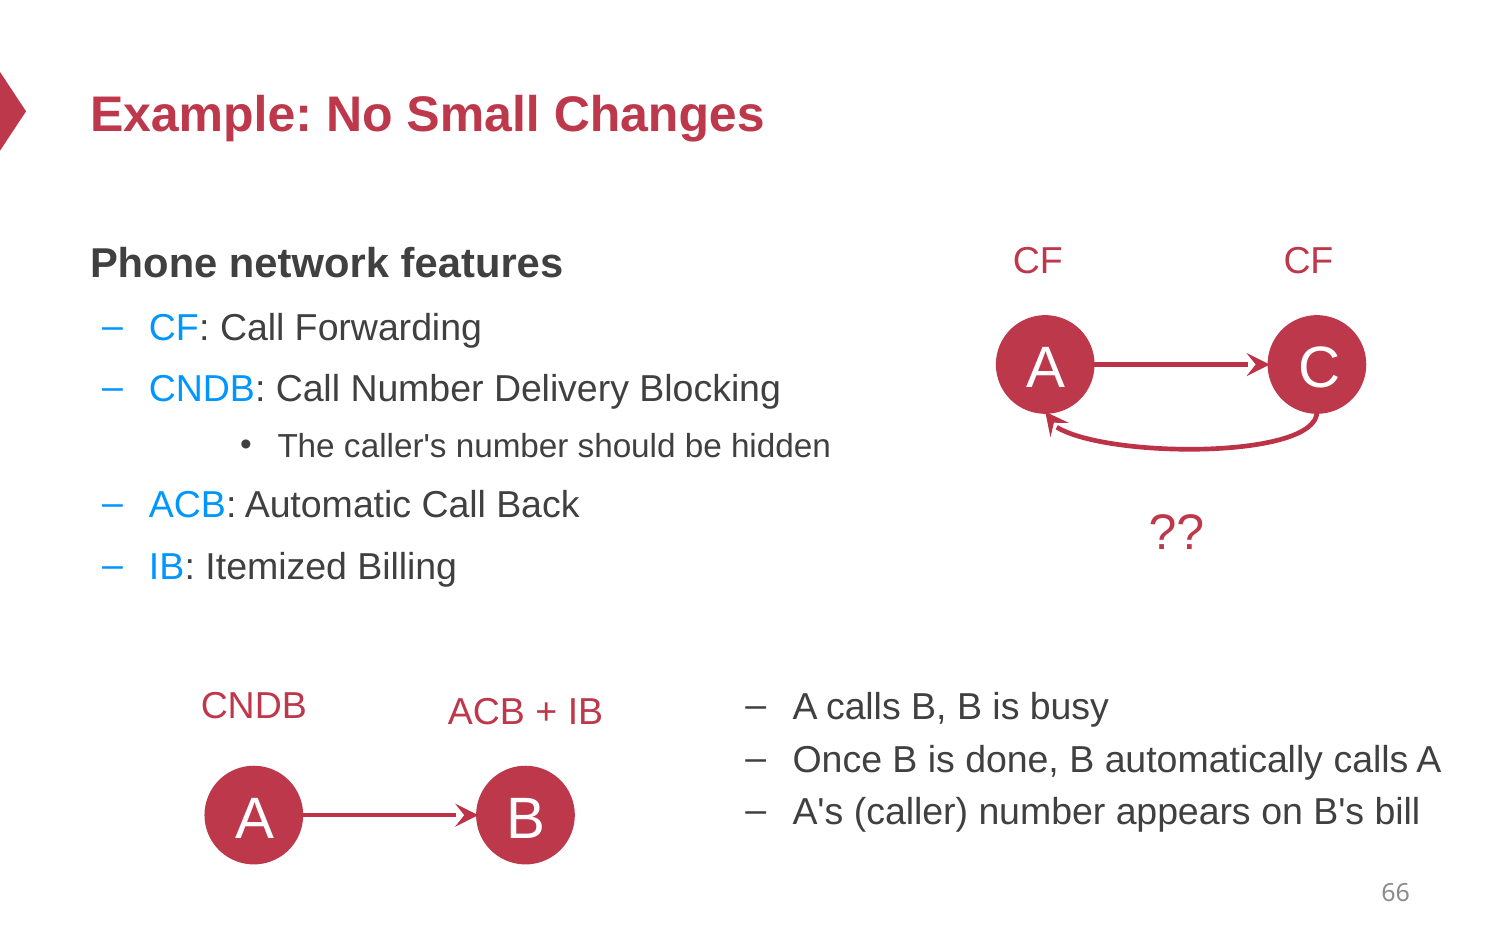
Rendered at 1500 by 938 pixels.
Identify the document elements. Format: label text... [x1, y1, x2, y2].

text_box ACB + IB [406, 679, 645, 740]
title Example: No Small Changes [75, 37, 1425, 186]
text_box ?? [1133, 491, 1219, 567]
text_box A [995, 315, 1095, 414]
slide_number 66 [1074, 868, 1425, 919]
list Phone network features CF: Call Forwarding CNDB: Call Number Delivery Blocking The caller's number should be hidden ACB: Automatic Call Back IB: Itemized Billing [75, 218, 1425, 631]
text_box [1180, 275, 1184, 548]
text_box CF [998, 229, 1095, 289]
text_box C [1267, 315, 1367, 414]
text_box B [476, 765, 575, 865]
text_box CNDB [164, 673, 344, 734]
text_box A calls B, B is busy Once B is done, B automatically calls A A's (caller) number appears on B's bill [655, 674, 1479, 935]
text_box CF [1268, 229, 1366, 289]
text_box A [204, 765, 304, 865]
